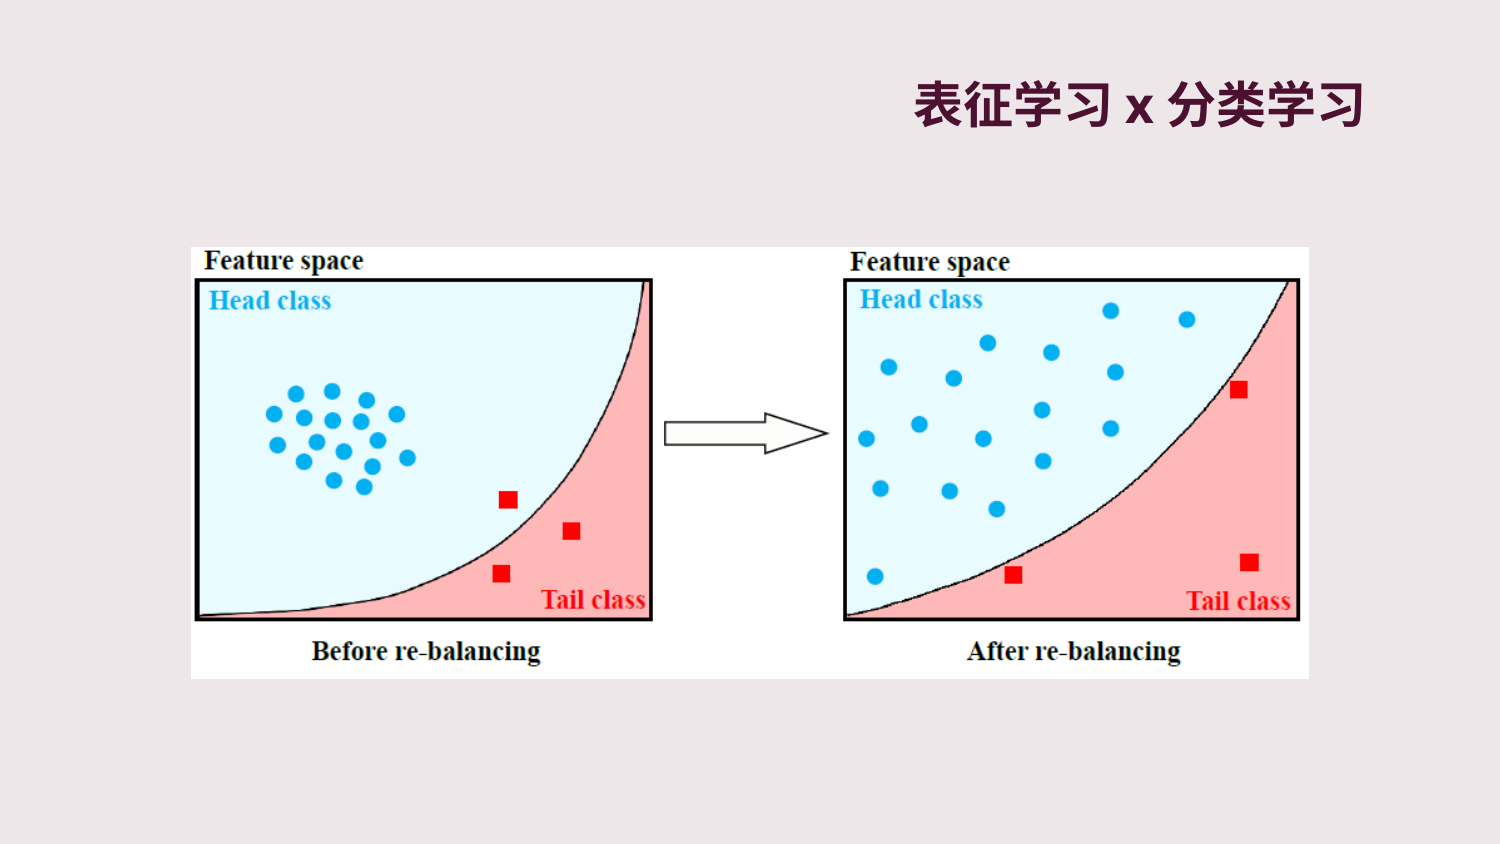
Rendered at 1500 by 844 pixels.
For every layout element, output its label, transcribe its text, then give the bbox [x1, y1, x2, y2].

picture [191, 247, 1309, 680]
title 表征学习x分类学习 [344, 58, 1382, 154]
